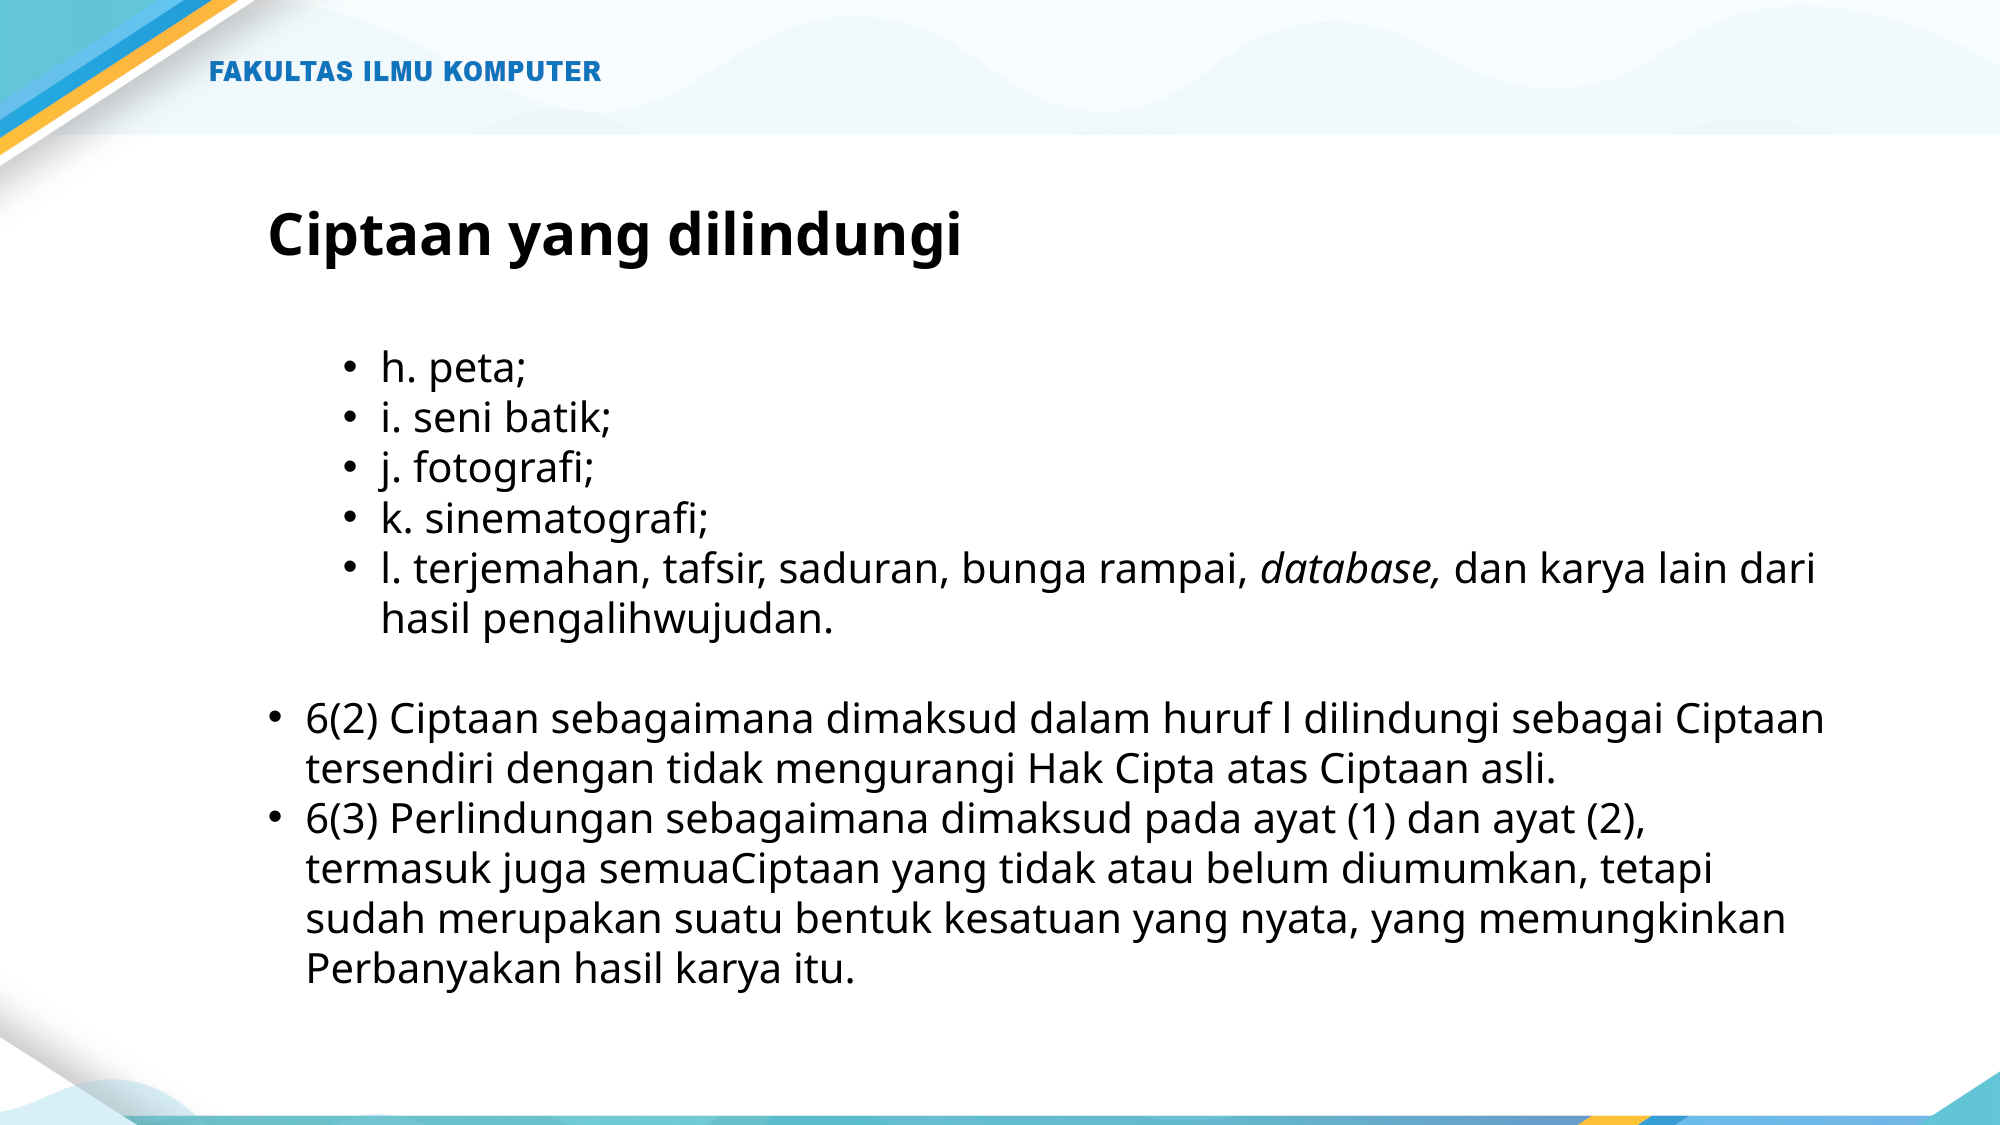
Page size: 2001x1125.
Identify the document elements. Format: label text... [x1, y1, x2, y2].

title Ciptaan yang dilindungi [252, 170, 1852, 303]
list h. peta; i. seni batik; j. fotografi; k. sinematografi; l. terjemahan, tafsir, saduran, bunga rampai, database, dan karya lain dari hasil pengalihwujudan. 6(2) Ciptaan sebagaimana dimaksud dalam huruf l dilindungi sebagai Ciptaan tersendiri dengan tidak mengurangi Hak Cipta atas Ciptaan asli. 6(3) Perlindungan sebagaimana dimaksud pada ayat (1) dan ayat (2), termasuk juga semuaCiptaan yang tidak atau belum diumumkan, tetapi sudah merupakan suatu bentuk kesatuan yang nyata, yang memungkinkan Perbanyakan hasil karya itu. [252, 333, 1852, 822]
picture [0, 0, 2000, 1125]
